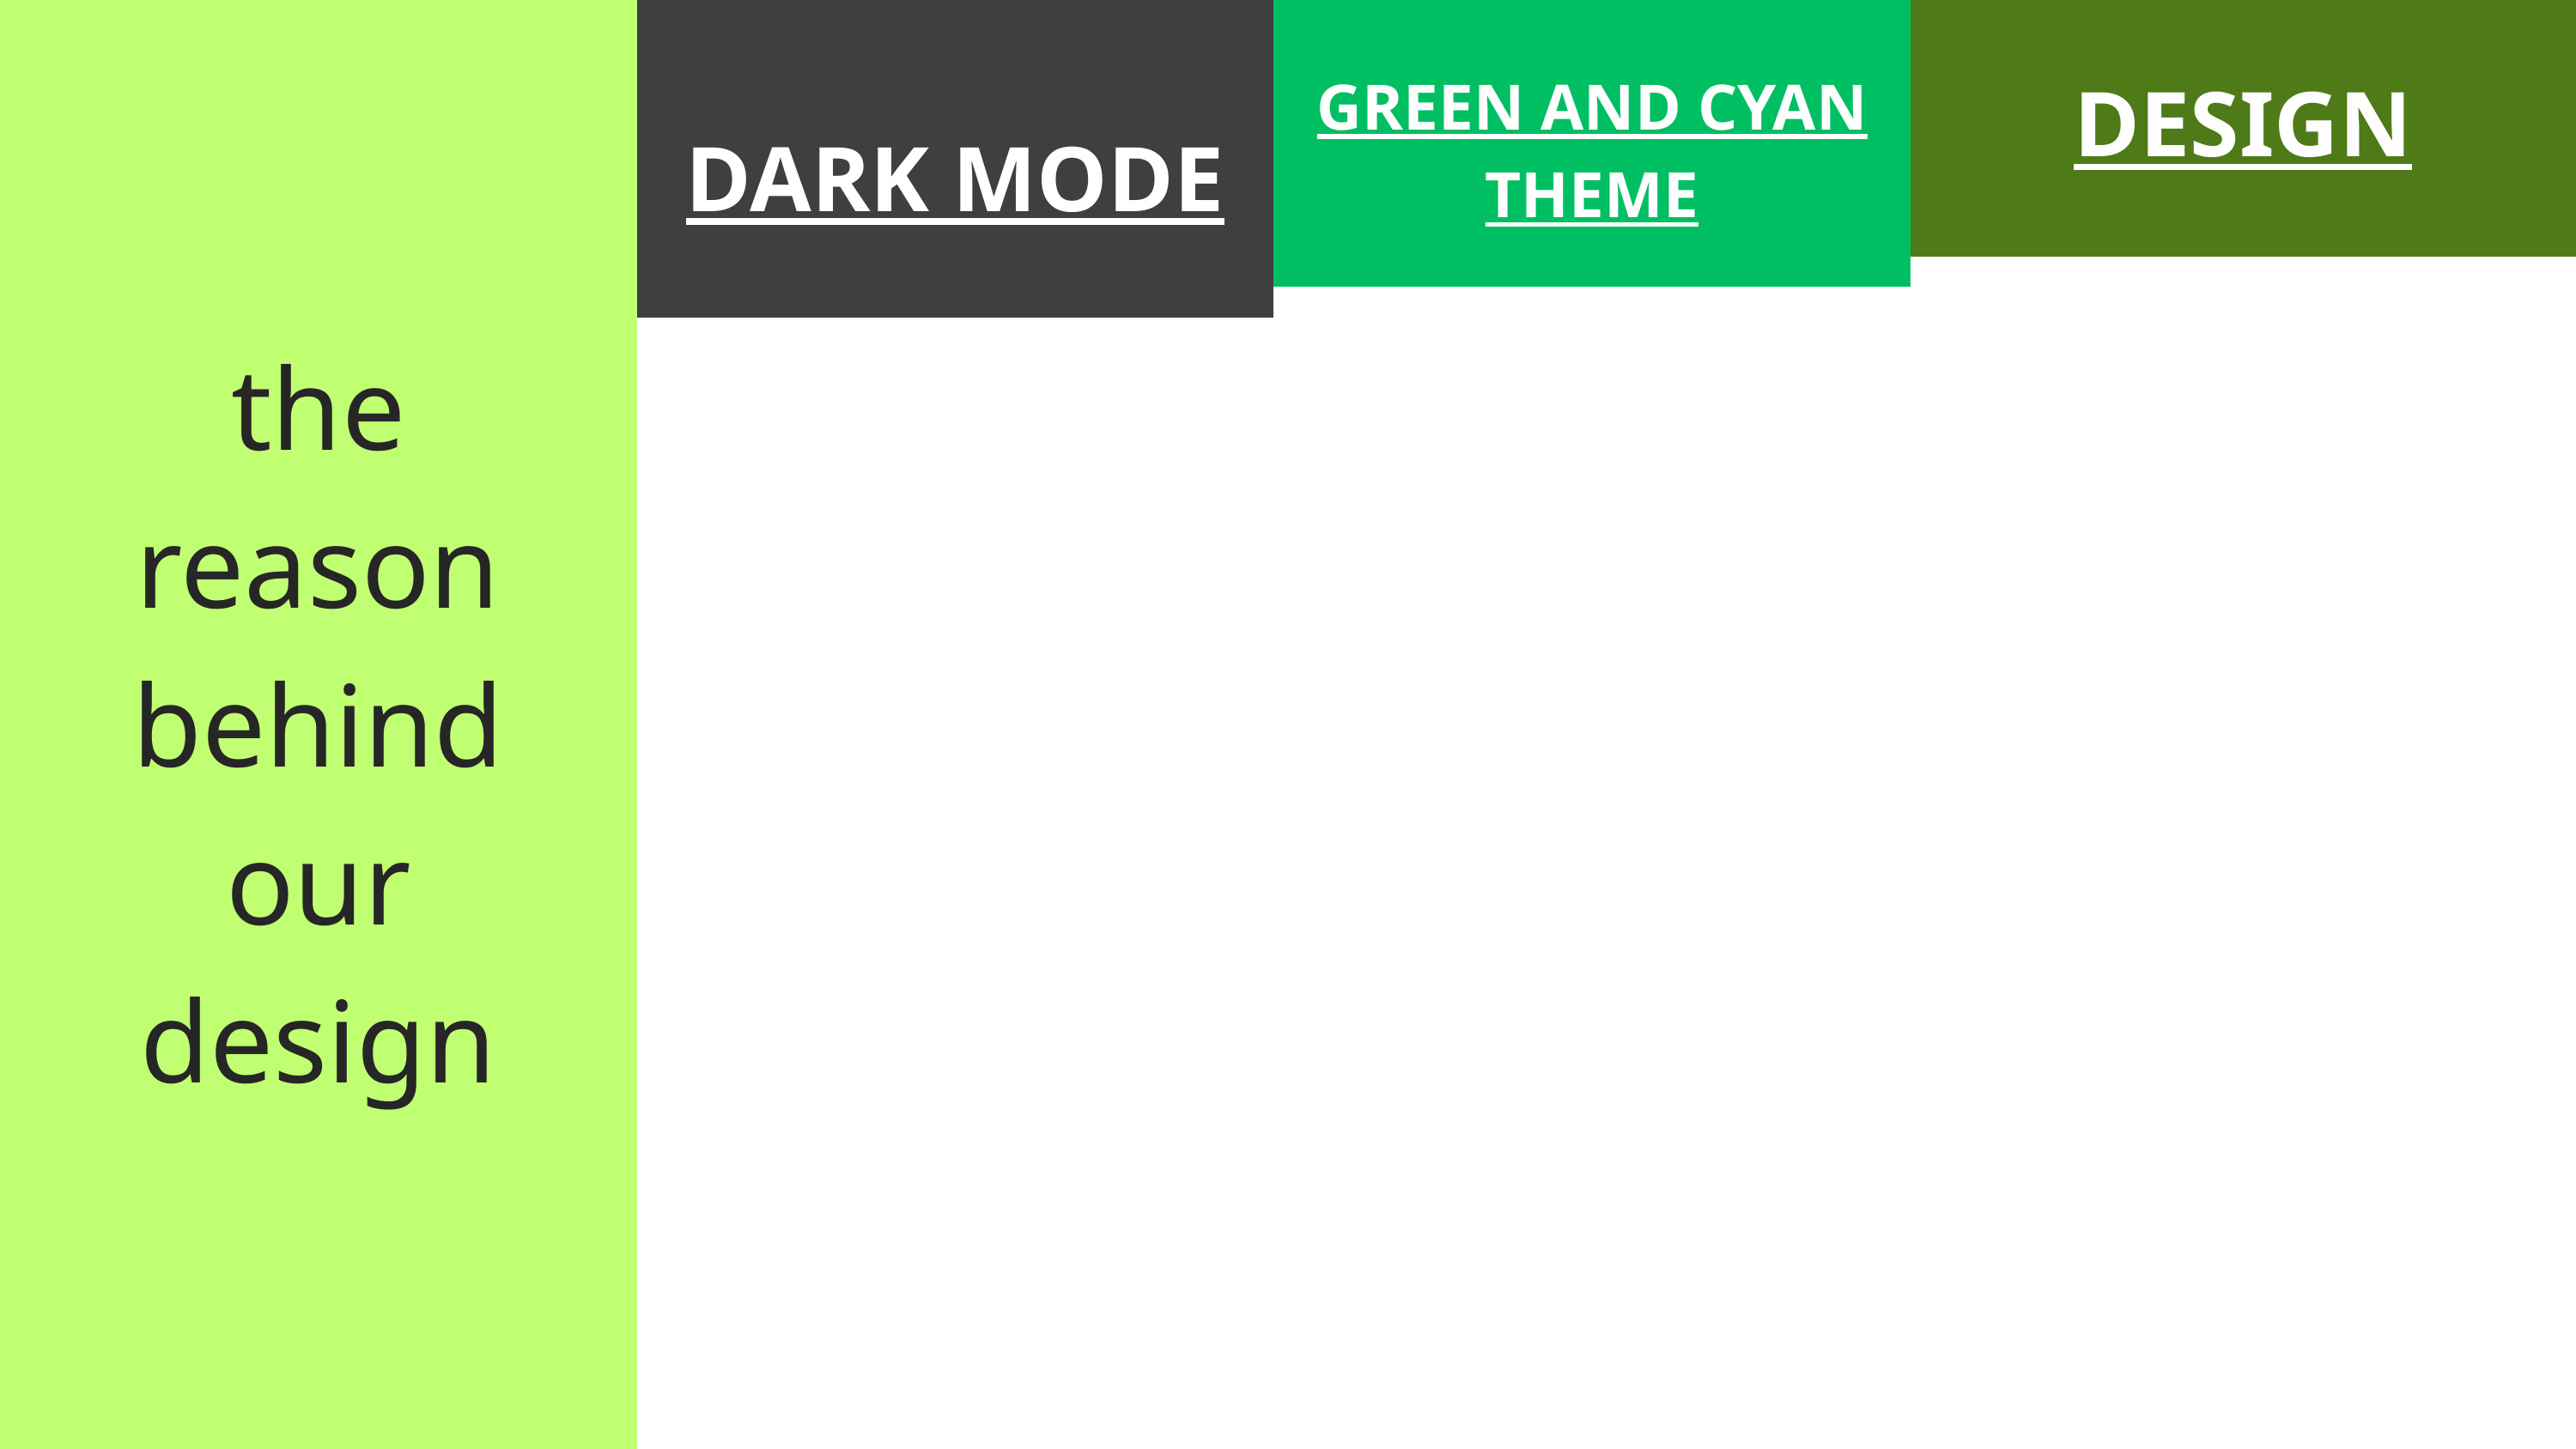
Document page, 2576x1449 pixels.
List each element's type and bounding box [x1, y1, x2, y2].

text_box [1910, 0, 2576, 257]
text_box [0, 0, 637, 1449]
text_box [1273, 0, 1911, 288]
text_box [636, 0, 1274, 318]
